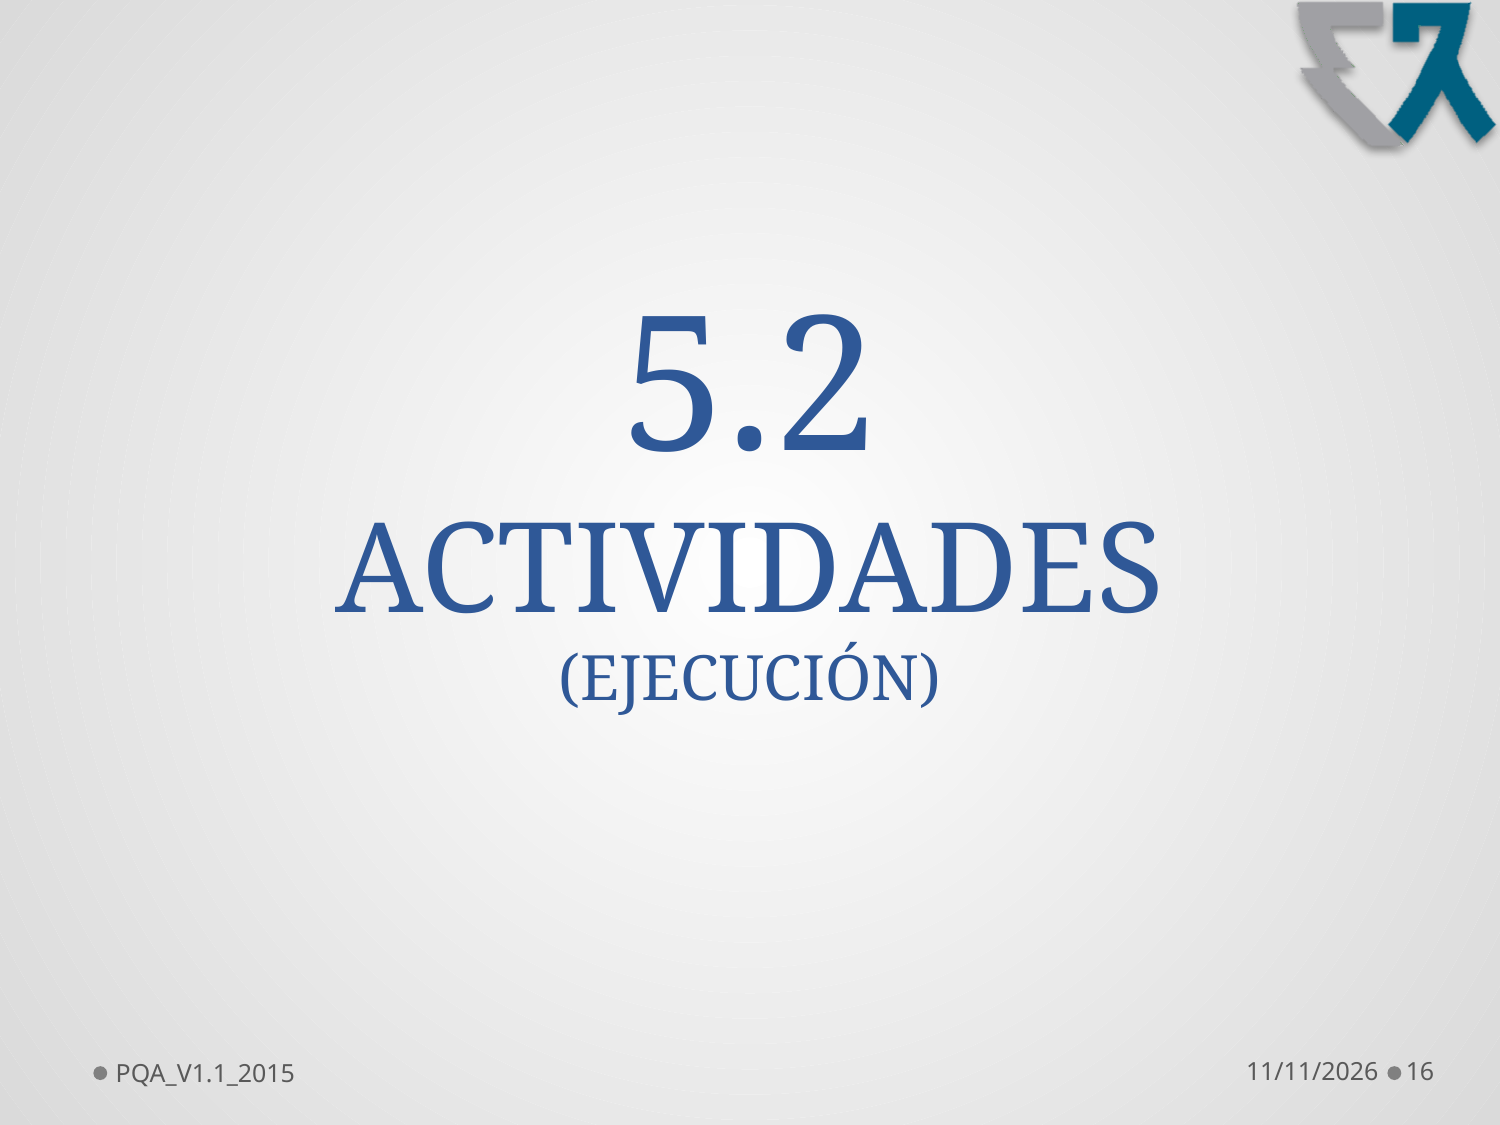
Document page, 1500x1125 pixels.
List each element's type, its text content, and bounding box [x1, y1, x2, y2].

slide_number 16 [1401, 1042, 1494, 1103]
picture [1292, 0, 1500, 150]
footer PQA_V1.1_2015 [108, 1042, 703, 1103]
subtitle 5.2 ACTIVIDADES (EJECUCIÓN) [0, 255, 1500, 823]
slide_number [1043, 1042, 1386, 1103]
